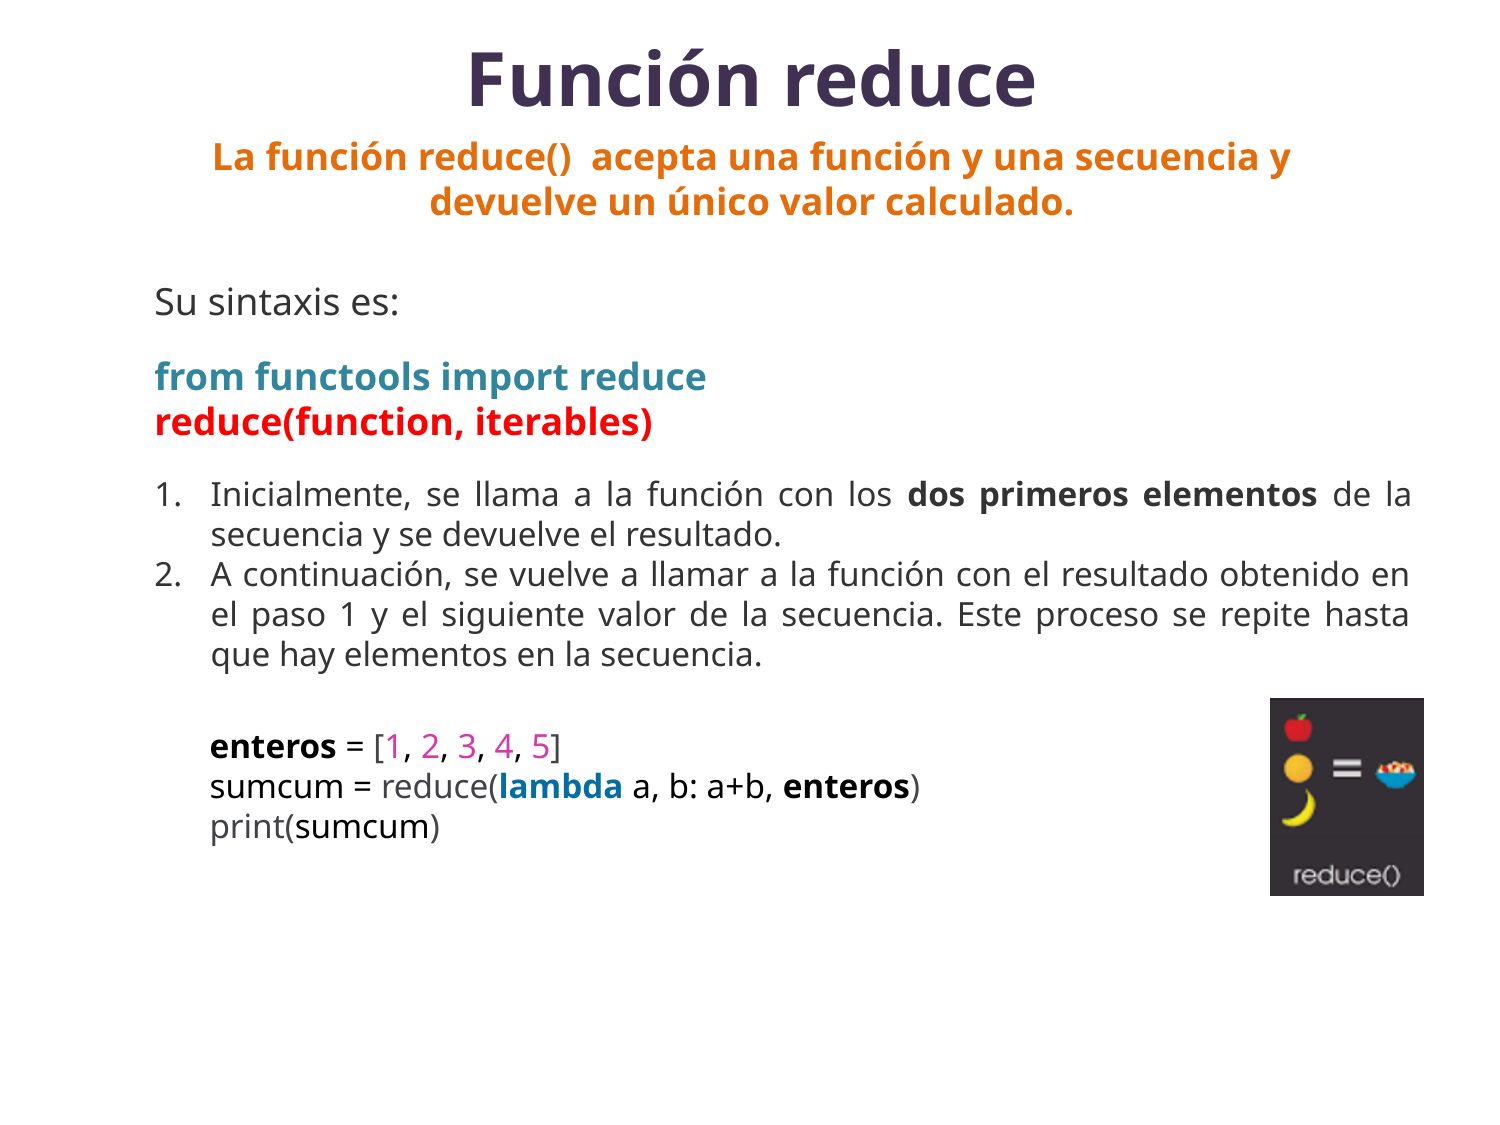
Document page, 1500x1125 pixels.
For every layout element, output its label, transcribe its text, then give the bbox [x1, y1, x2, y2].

text_box La función reduce() acepta una función y una secuencia y devuelve un único valor calculado. [126, 125, 1379, 231]
text_box enteros = [1, 2, 3, 4, 5] sumcum = reduce(lambda a, b: a+b, enteros) print(sumcum) [194, 717, 945, 853]
title Función reduce [77, 3, 1428, 149]
picture [1270, 698, 1424, 897]
text_box Su sintaxis es: from functools import reduce reduce(function, iterables) Inicialmente, se llama a la función con los dos primeros elementos de la secuencia y se devuelve el resultado. A continuación, se vuelve a llamar a la función con el resultado obtenido en el paso 1 y el siguiente valor de la secuencia. Este proceso se repite hasta que hay elementos en la secuencia. [139, 270, 1428, 681]
